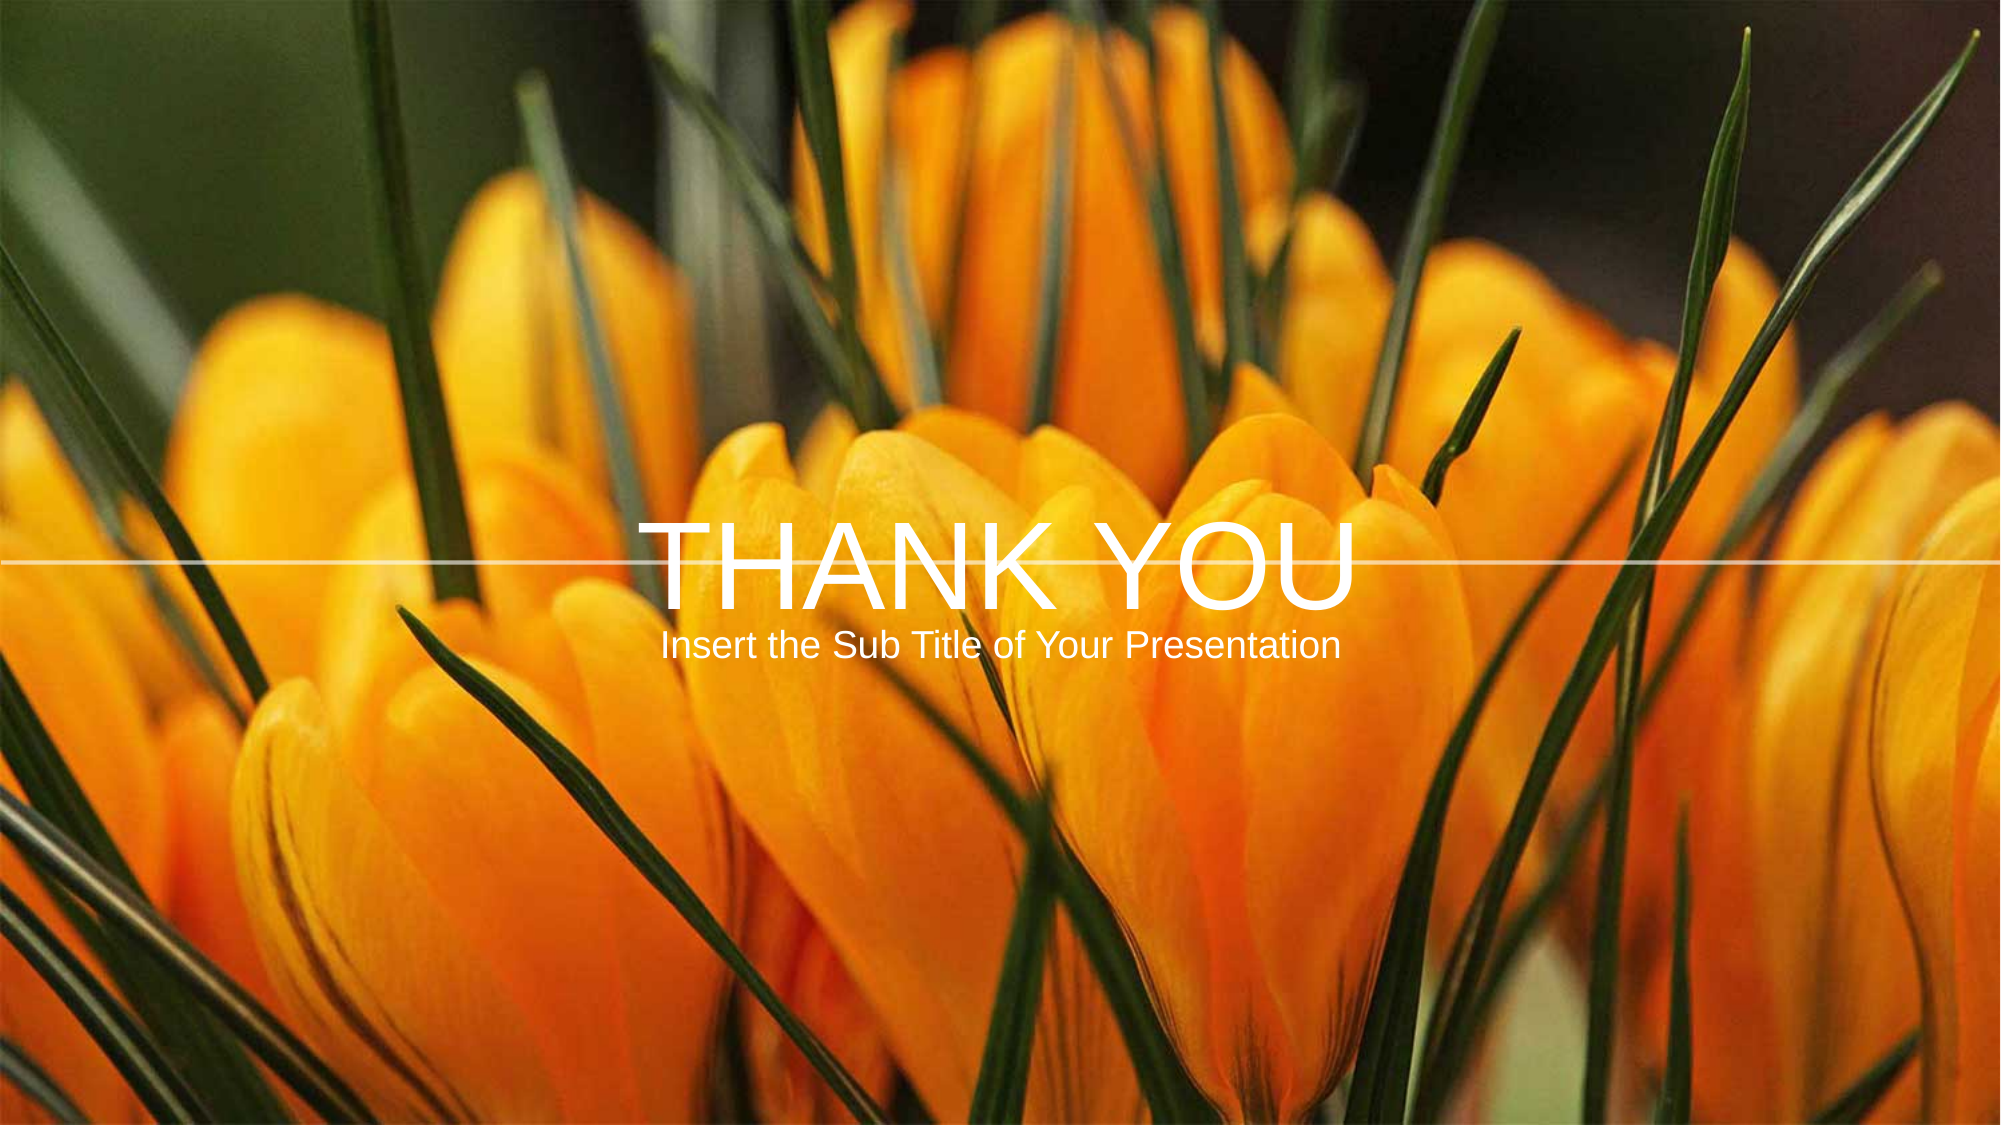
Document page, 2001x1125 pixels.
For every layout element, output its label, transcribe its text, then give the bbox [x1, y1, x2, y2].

picture [0, 0, 2001, 1125]
text_box Insert the Sub Title of Your Presentation [0, 611, 2000, 674]
text_box THANK YOU [0, 477, 2000, 560]
text_box THANK YOU [0, 565, 2000, 611]
